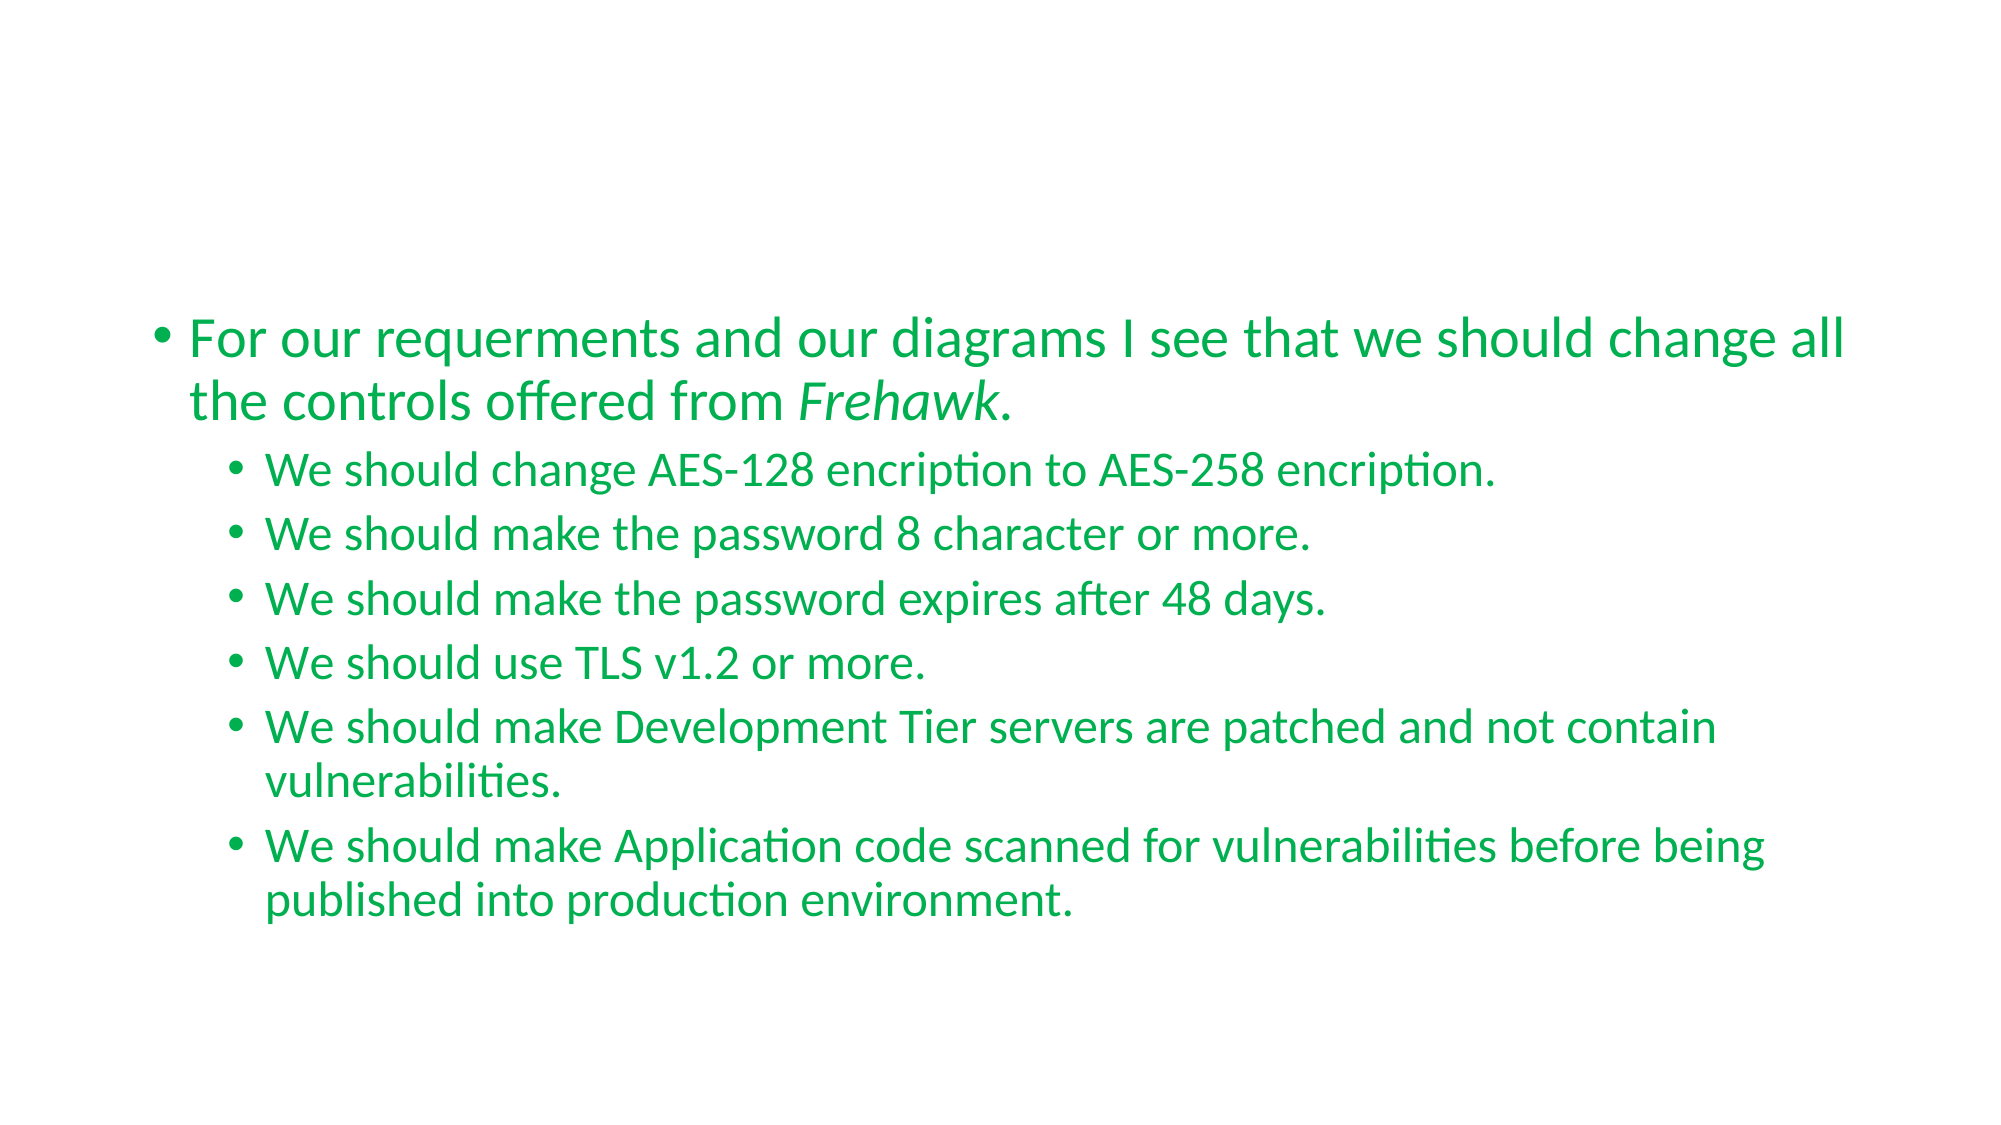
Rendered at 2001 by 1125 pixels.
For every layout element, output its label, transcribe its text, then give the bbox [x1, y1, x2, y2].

list For our requerments and our diagrams I see that we should change all the controls offered from Frehawk. We should change AES-128 encription to AES-258 encription. We should make the password 8 character or more. We should make the password expires after 48 days. We should use TLS v1.2 or more. We should make Development Tier servers are patched and not contain vulnerabilities. We should make Application code scanned for vulnerabilities before being published into production environment. [137, 299, 1863, 1014]
